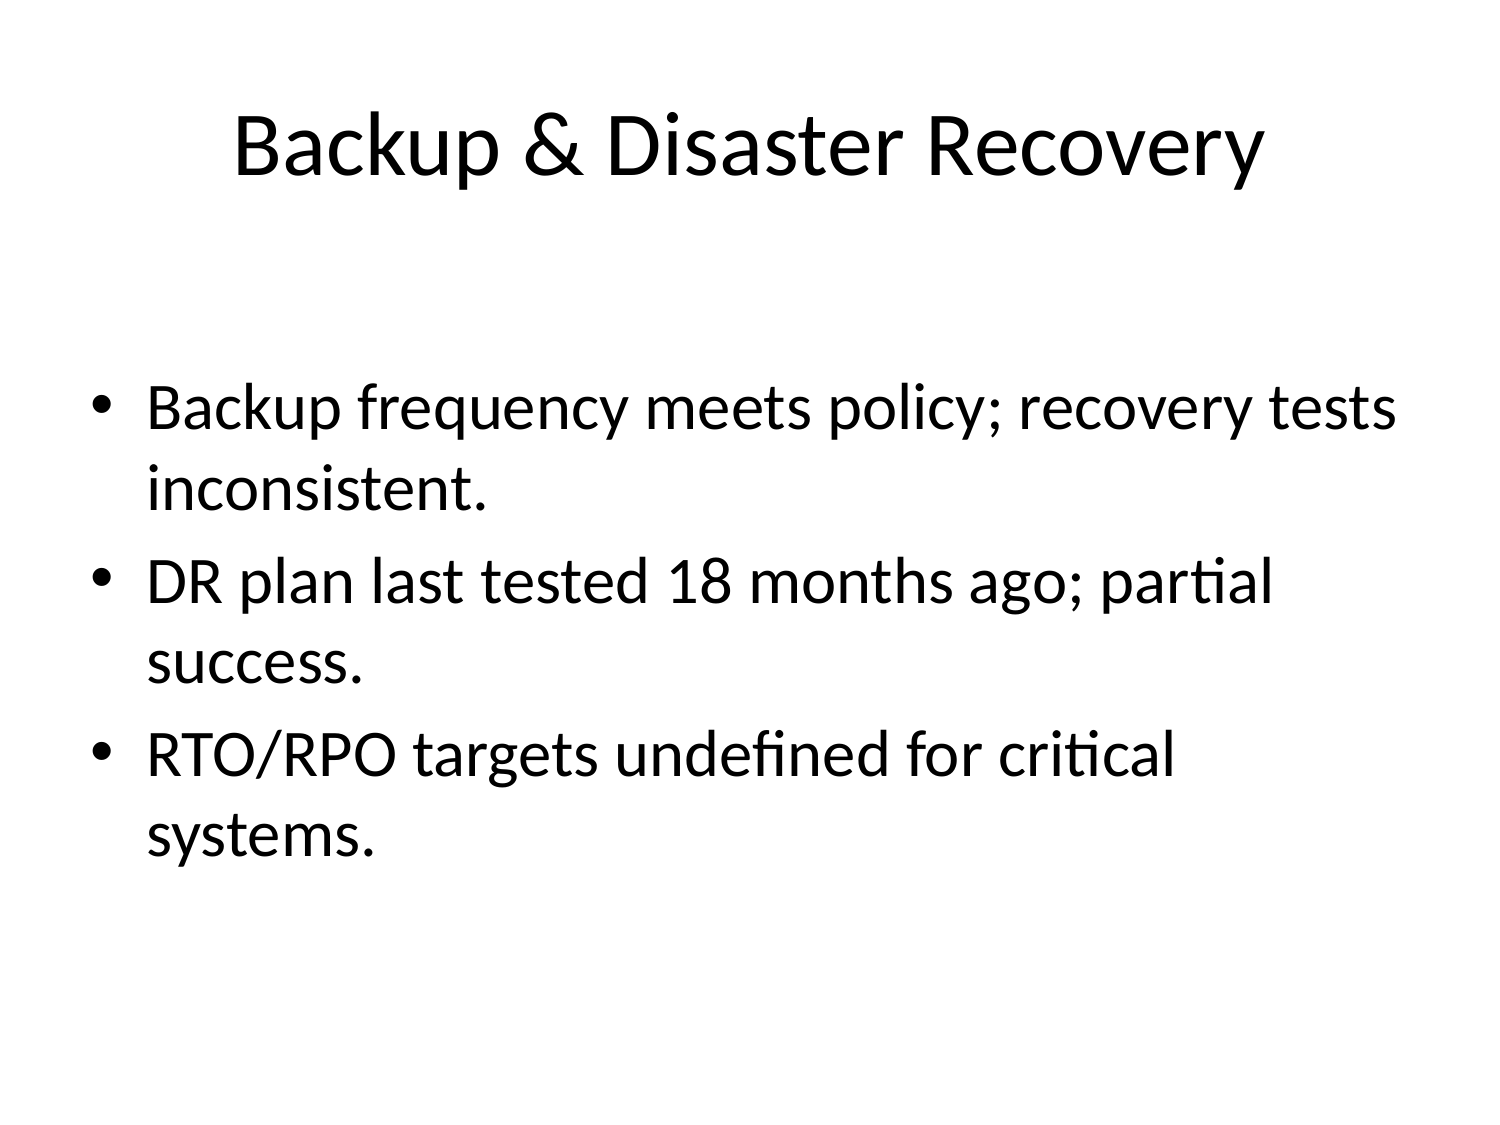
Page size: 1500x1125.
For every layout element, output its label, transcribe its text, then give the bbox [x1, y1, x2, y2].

list Backup frequency meets policy; recovery tests inconsistent. DR plan last tested 18 months ago; partial success. RTO/RPO targets undefined for critical systems. [75, 262, 1425, 1005]
title Backup & Disaster Recovery [75, 45, 1425, 233]
